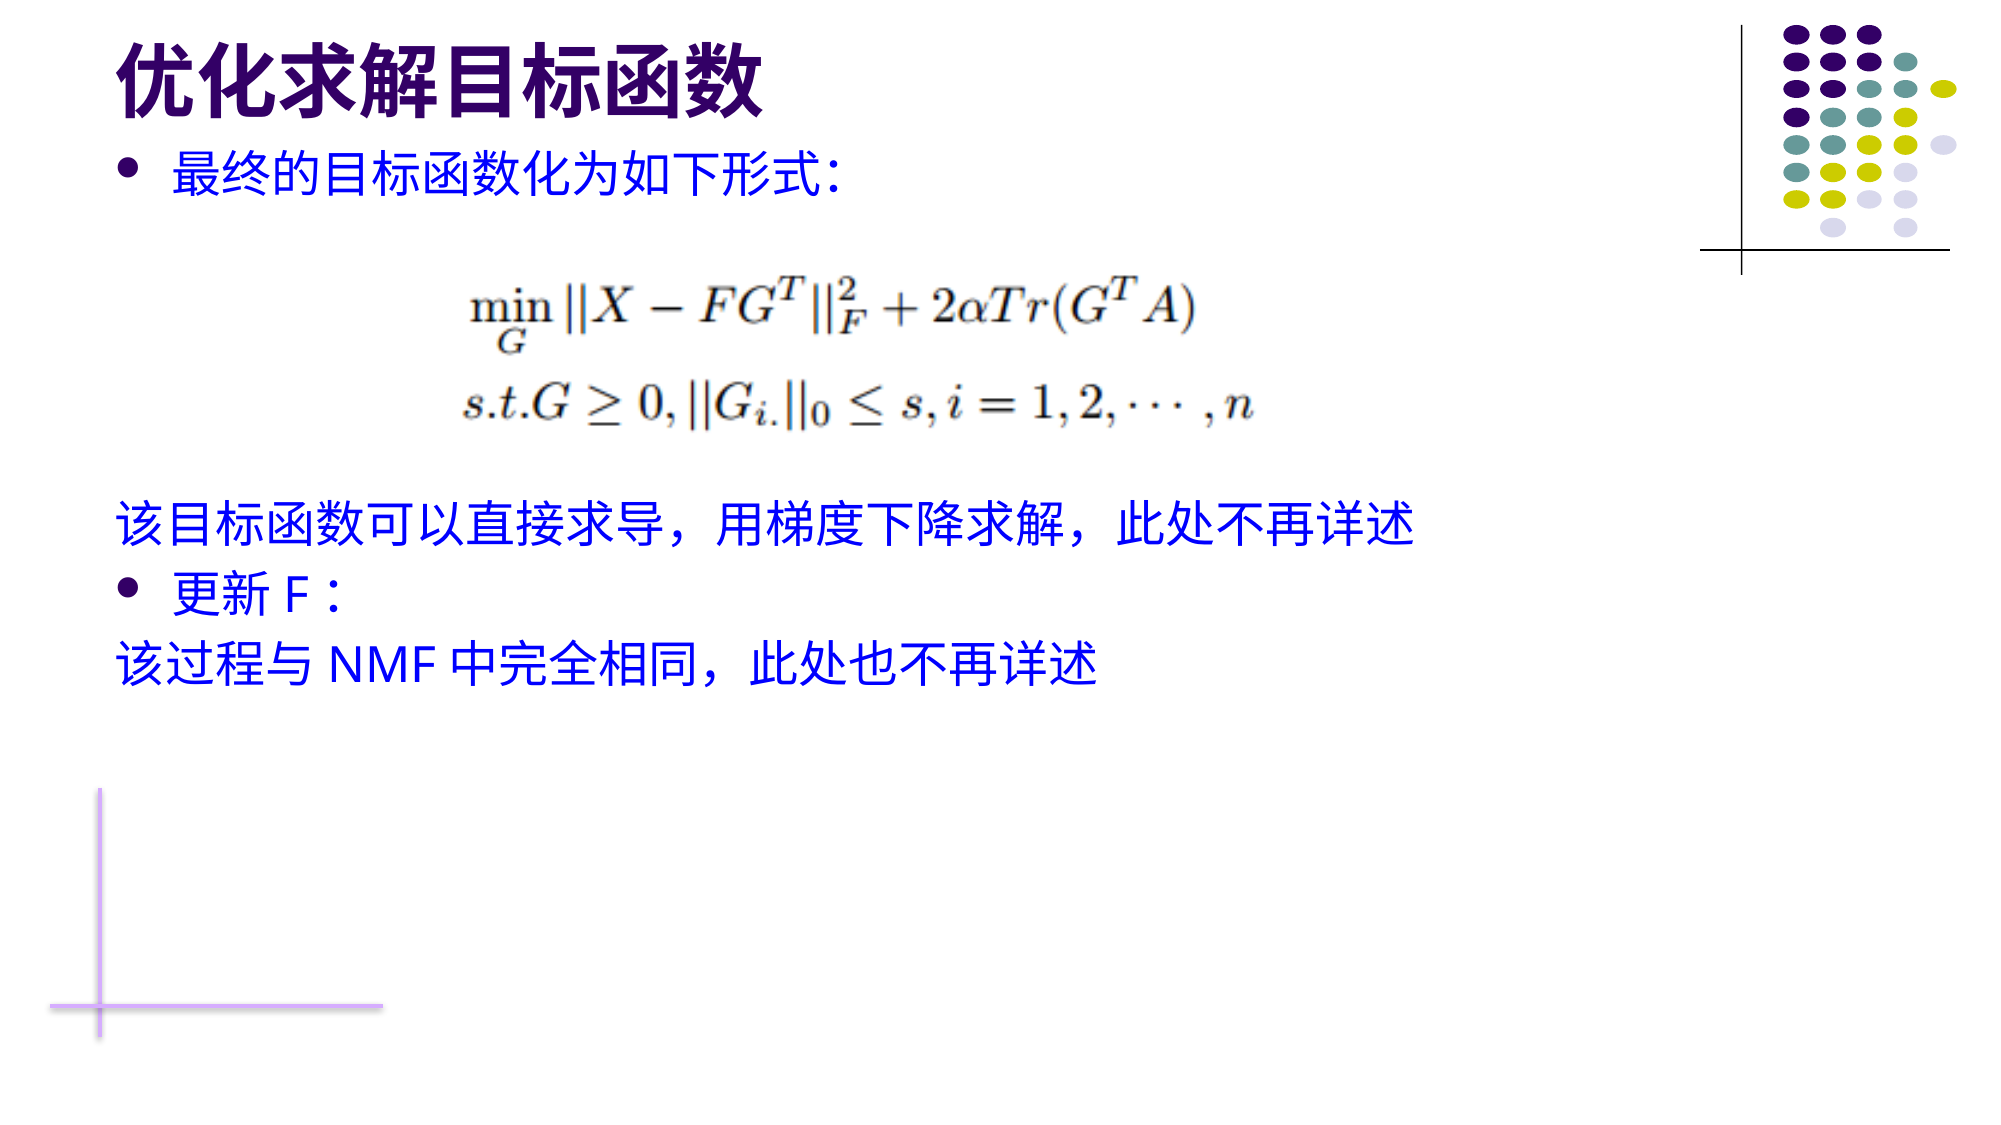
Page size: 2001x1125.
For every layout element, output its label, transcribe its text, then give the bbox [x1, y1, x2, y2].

title 优化求解目标函数 [99, 20, 1750, 135]
picture [446, 267, 1273, 451]
list 最终的目标函数化为如下形式： 该目标函数可以直接求导，用梯度下降求解，此处不再详述 更新F： 该过程与NMF中完全相同，此处也不再详述 [99, 135, 1900, 1006]
